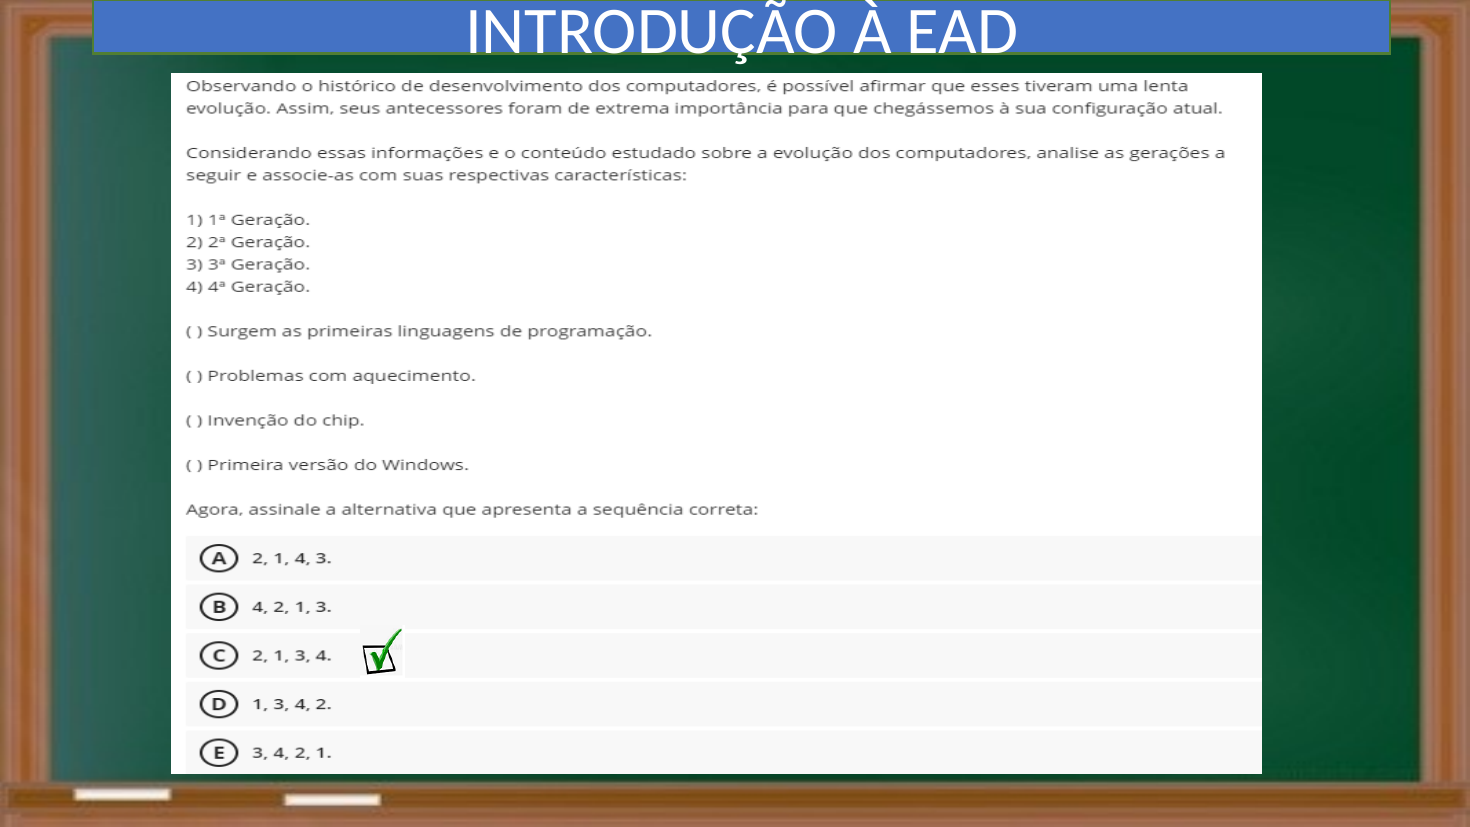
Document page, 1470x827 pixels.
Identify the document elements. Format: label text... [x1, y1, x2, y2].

picture [0, 0, 1470, 827]
text_box INTRODUÇÃO À EAD [93, 0, 1391, 54]
